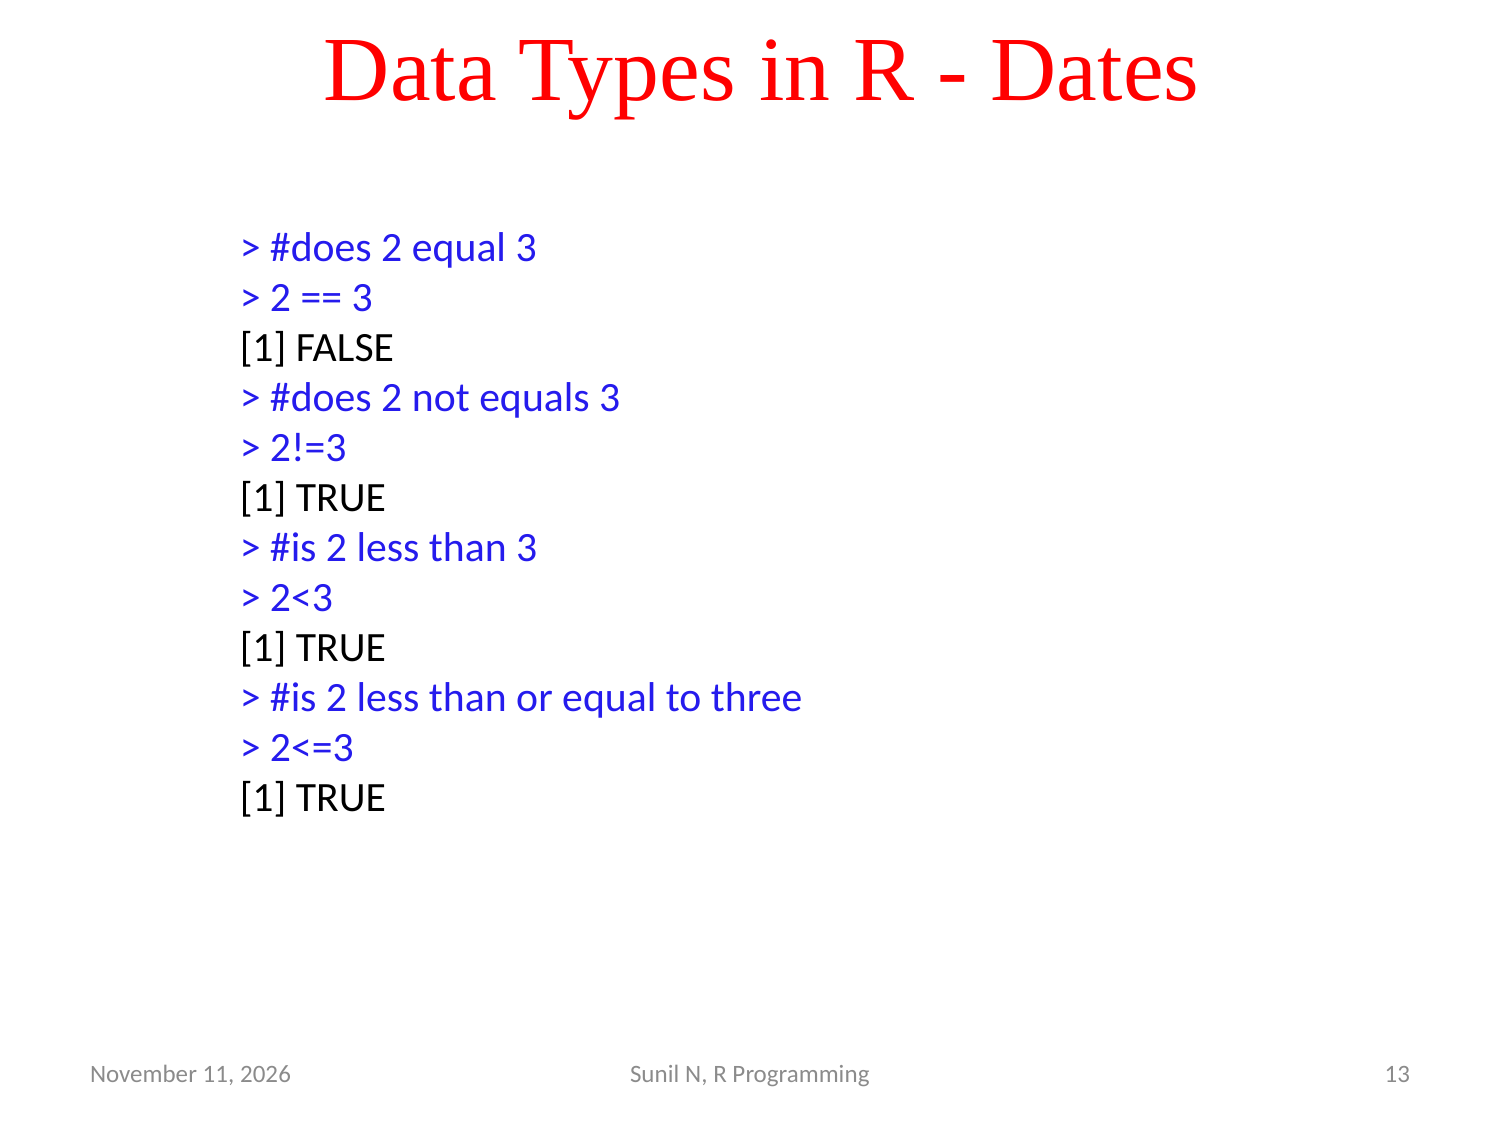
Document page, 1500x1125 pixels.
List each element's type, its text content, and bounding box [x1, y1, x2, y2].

text_box > #does 2 equal 3 > 2 == 3 [1] FALSE > #does 2 not equals 3 > 2!=3 [1] TRUE > #is 2 less than 3 > 2<3 [1] TRUE > #is 2 less than or equal to three > 2<=3 [1] TRUE [74, 212, 1425, 928]
title Data Types in R - Dates [87, 0, 1438, 158]
footer Sunil N, R Programming [512, 1042, 988, 1103]
slide_number 13 [1074, 1042, 1425, 1103]
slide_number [75, 1042, 425, 1103]
